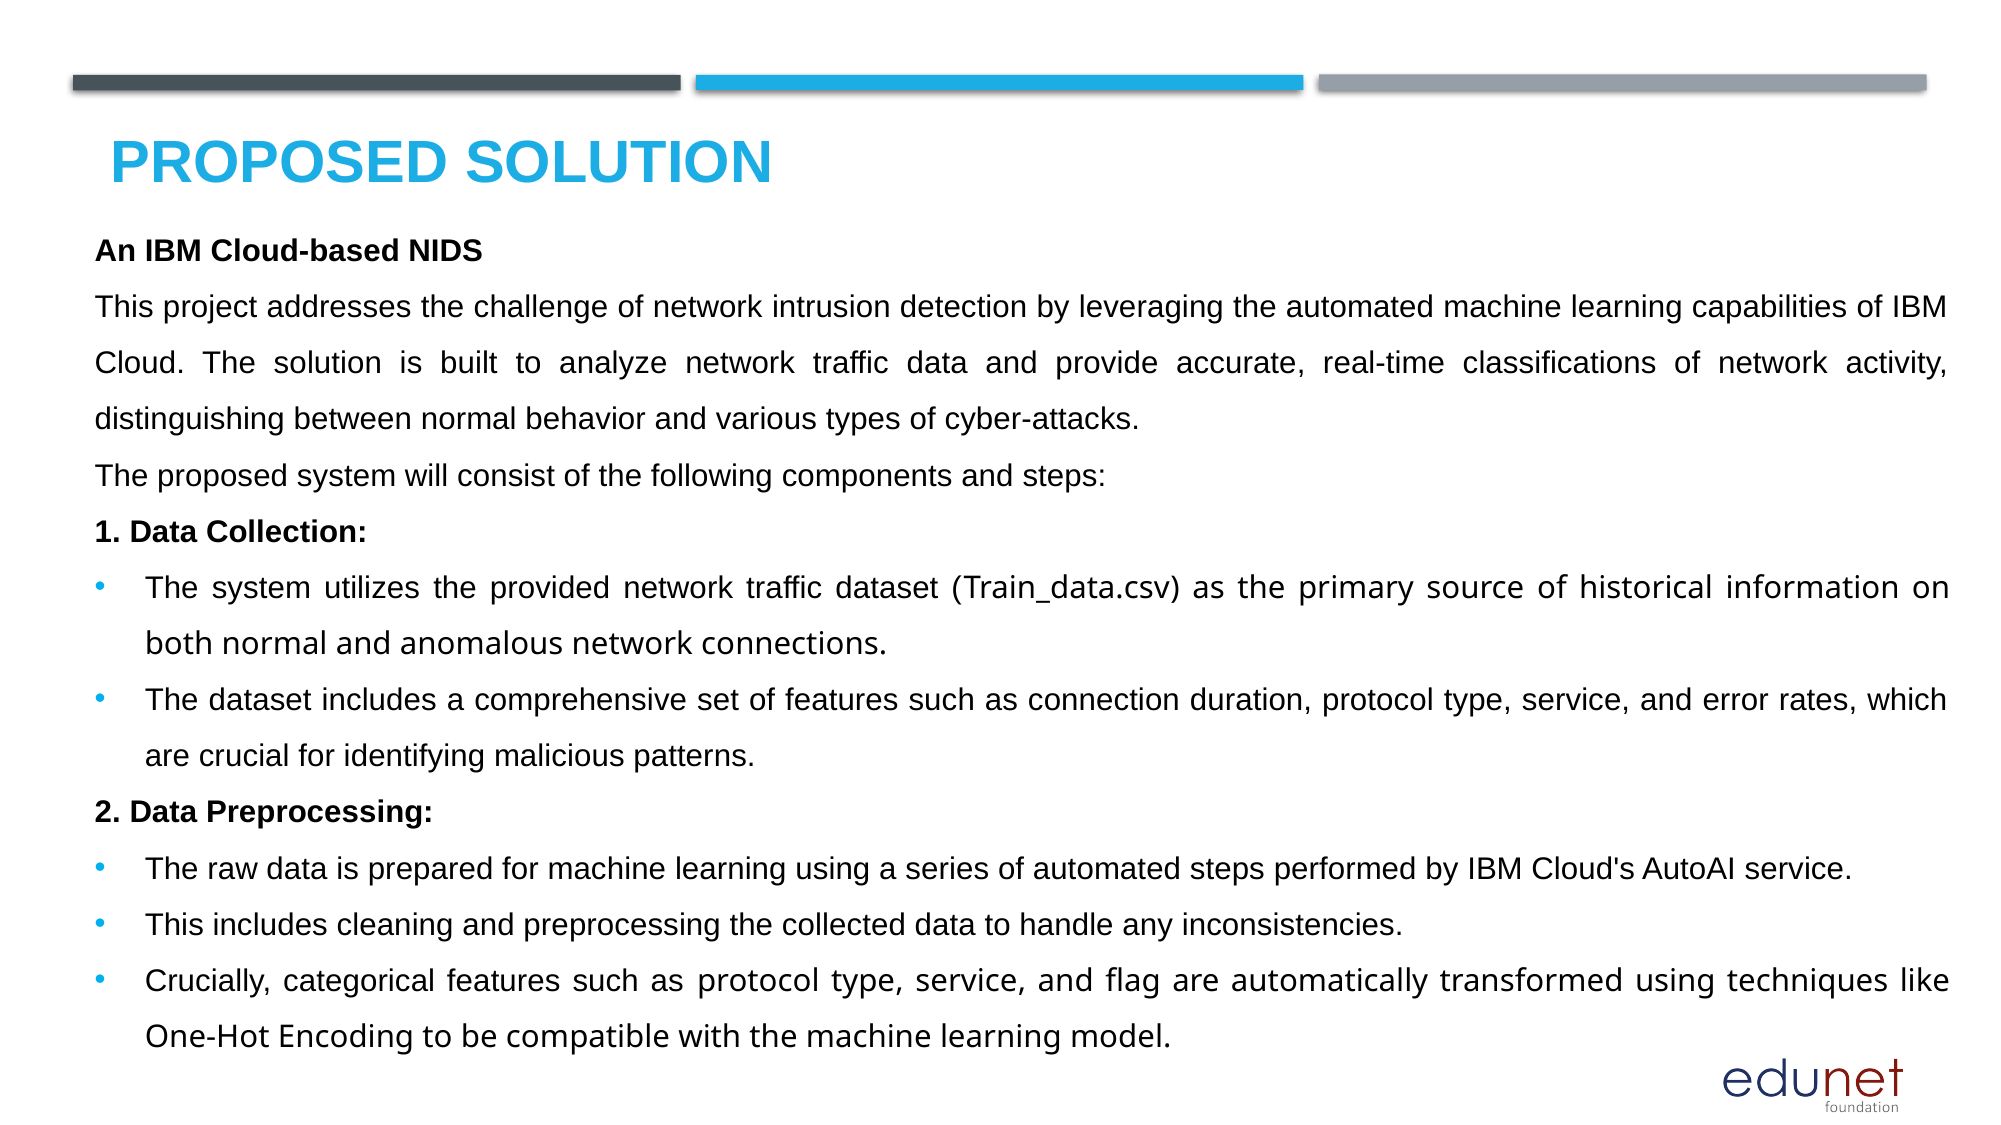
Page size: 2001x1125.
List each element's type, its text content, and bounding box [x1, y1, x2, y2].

title Proposed Solution [95, 115, 1905, 203]
list An IBM Cloud-based NIDS This project addresses the challenge of network intrusion detection by leveraging the automated machine learning capabilities of IBM Cloud. The solution is built to analyze network traffic data and provide accurate, real-time classifications of network activity, distinguishing between normal behavior and various types of cyber-attacks. The proposed system will consist of the following components and steps: 1. Data Collection: The system utilizes the provided network traffic dataset (Train_data.csv) as the primary source of historical information on both normal and anomalous network connections. The dataset includes a comprehensive set of features such as connection duration, protocol type, service, and error rates, which are crucial for identifying malicious patterns. 2. Data Preprocessing: The raw data is prepared for machine learning using a series of automated steps performed by IBM Cloud's AutoAI service. This includes cleaning and preprocessing the collected data to handle any inconsistencies. Crucially, categorical features such as protocol type, service, and flag are automatically transformed using techniques like One-Hot Encoding to be compatible with the machine learning model. [79, 203, 1967, 1118]
